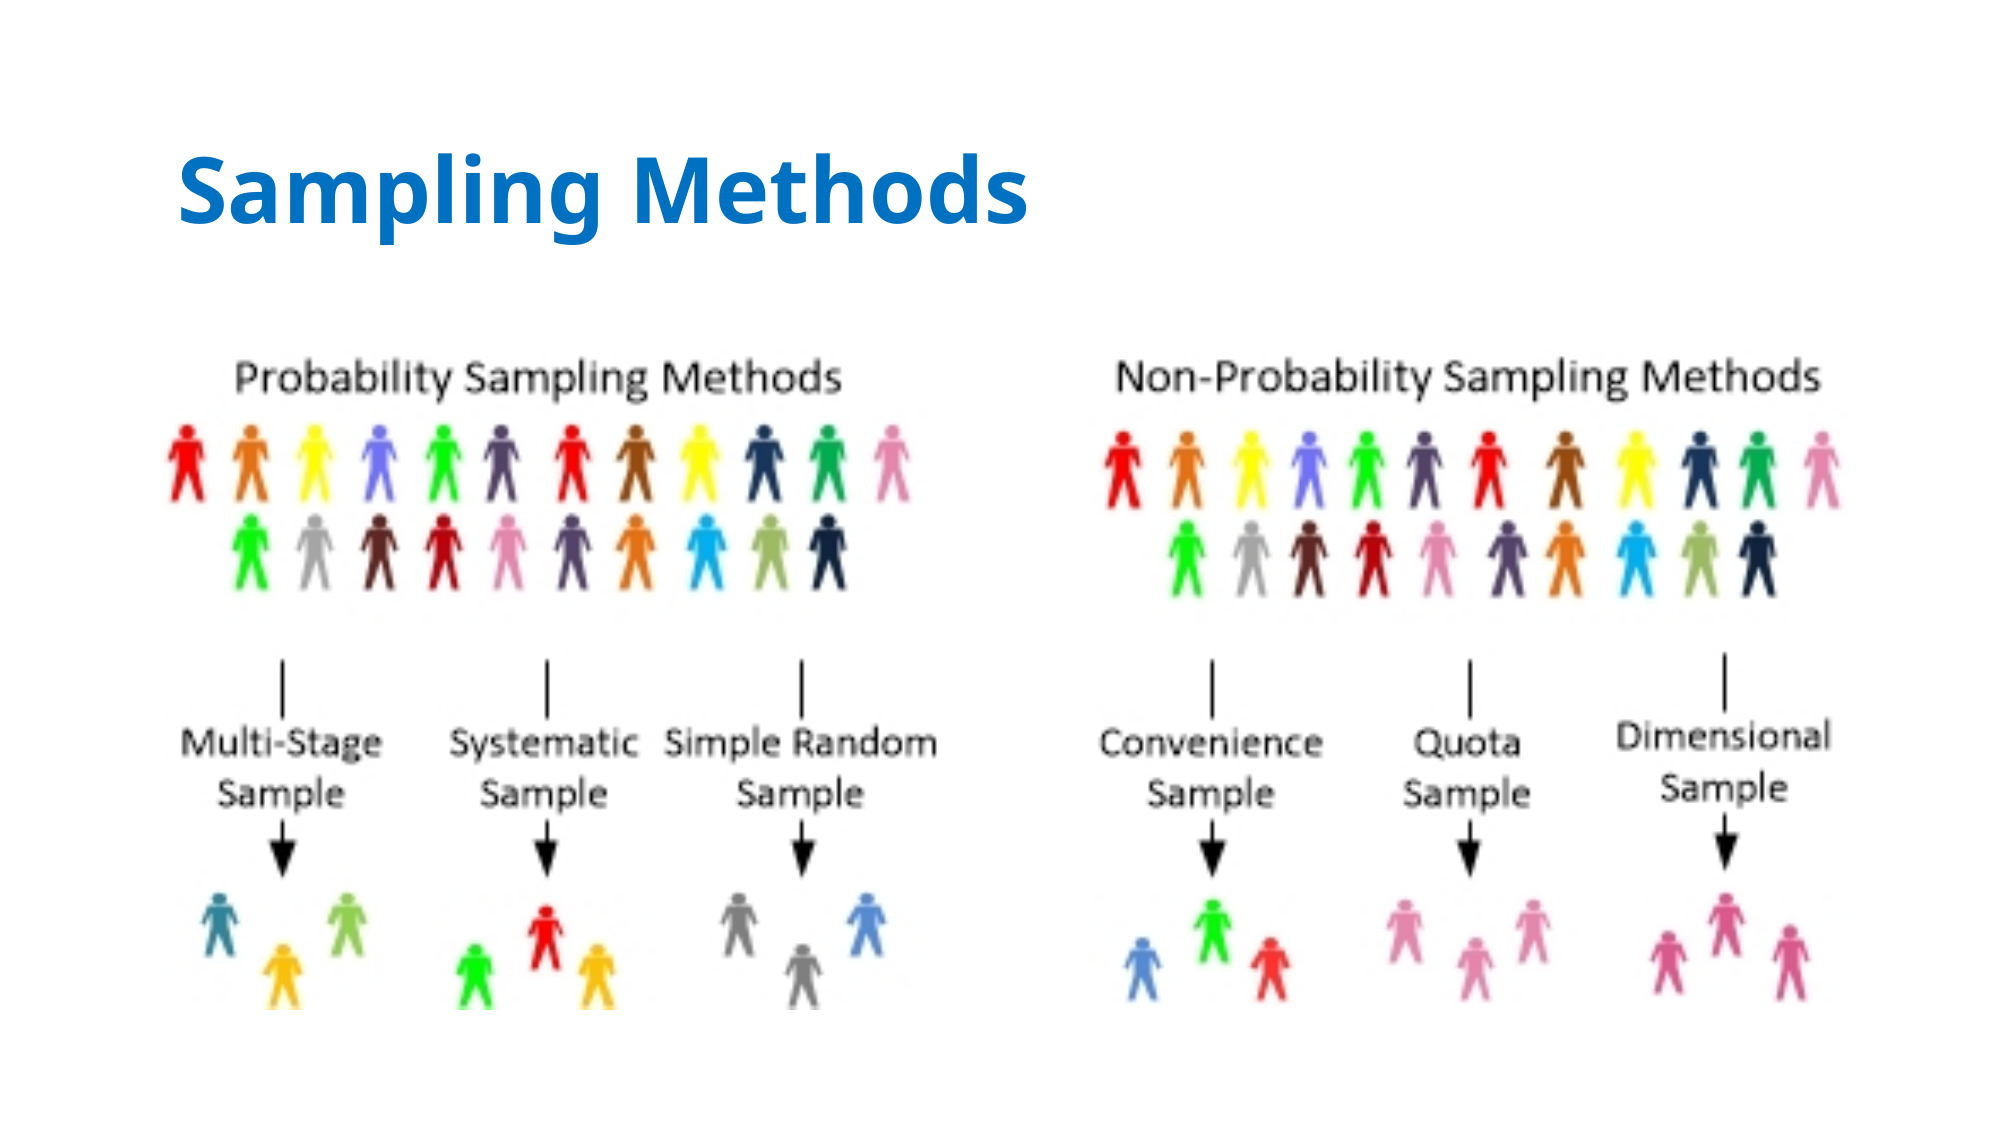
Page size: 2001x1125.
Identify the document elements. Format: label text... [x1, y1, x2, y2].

picture [58, 340, 1921, 1010]
text_box Sampling Methods [162, 84, 1888, 303]
